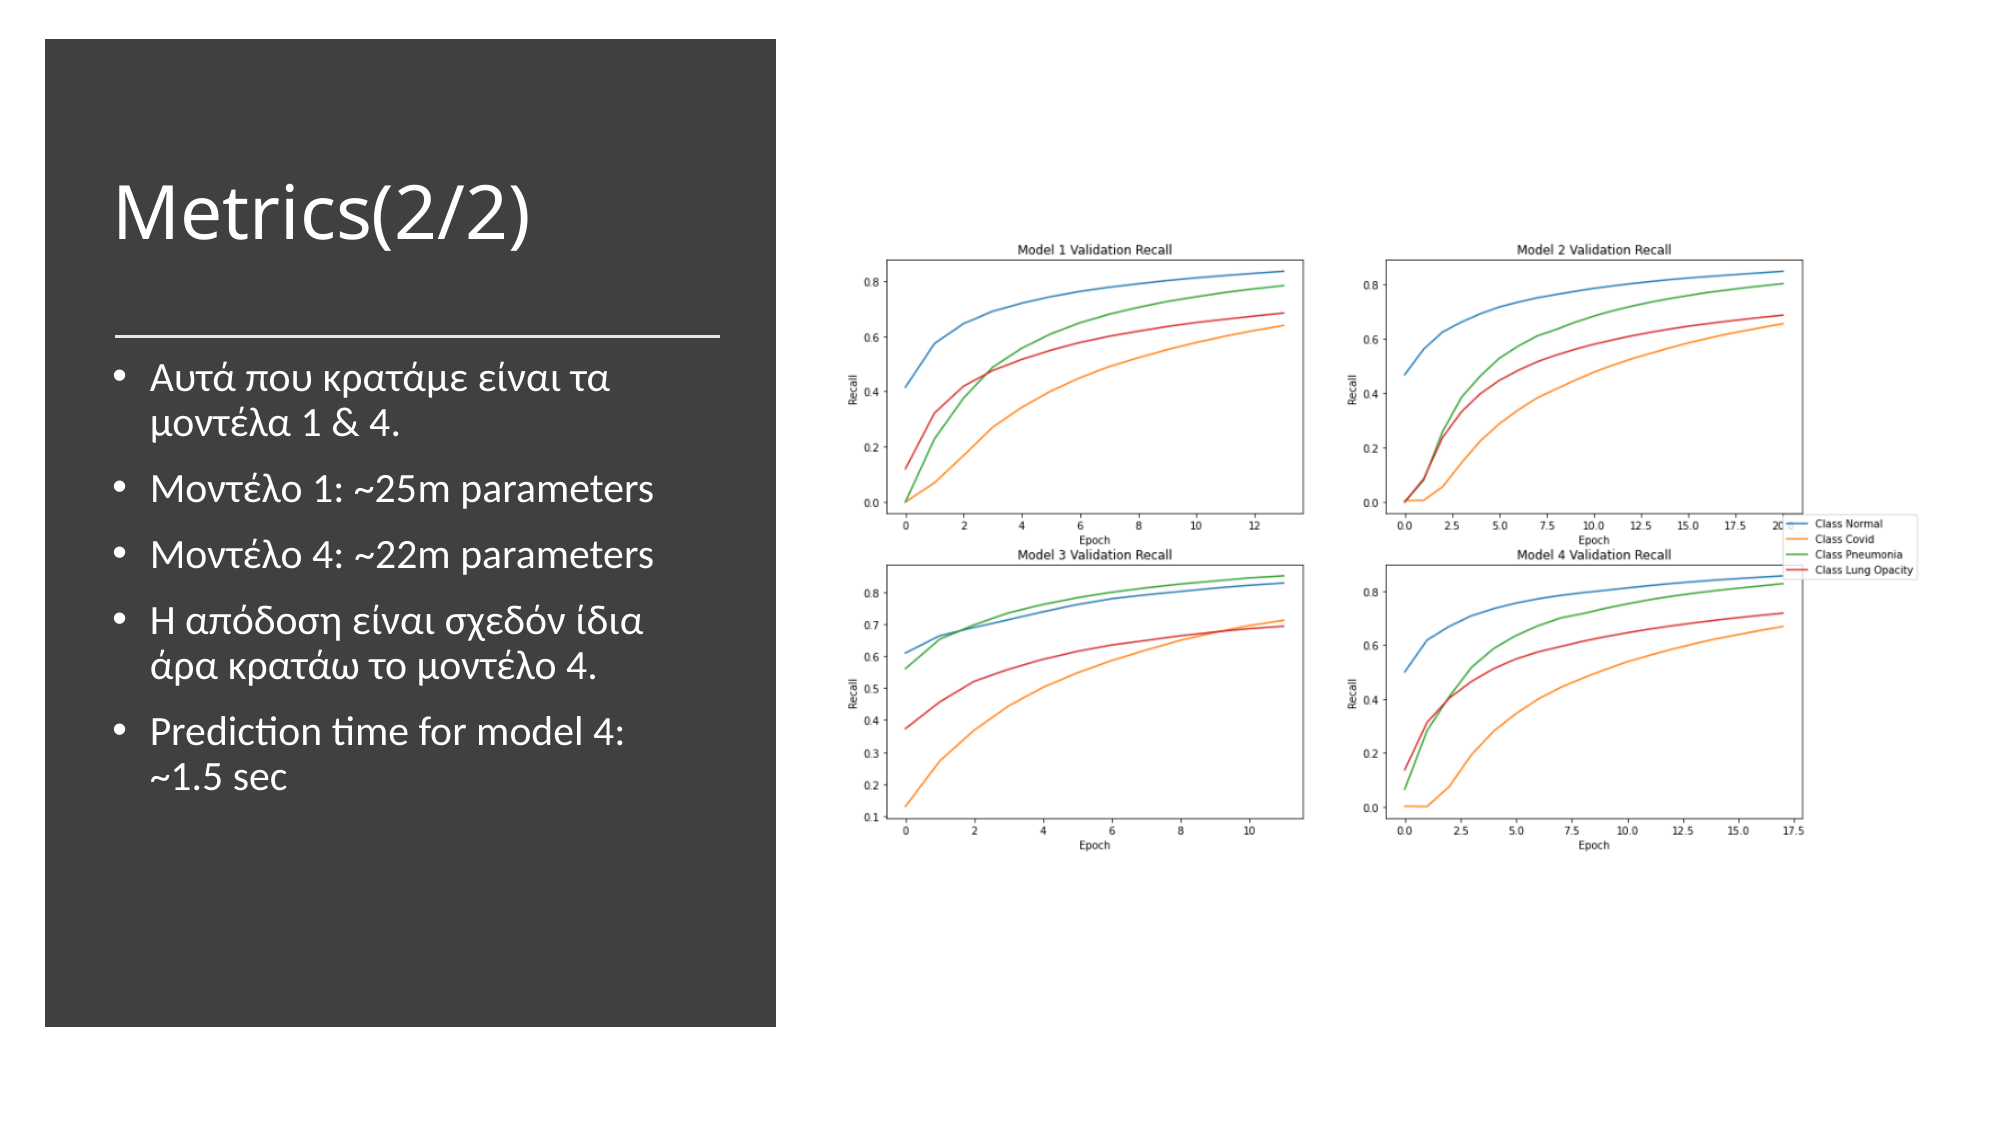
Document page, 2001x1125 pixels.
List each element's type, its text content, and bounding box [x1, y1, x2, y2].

picture [838, 237, 1921, 863]
text_box [104, 303, 838, 395]
title Metrics(2/2) [97, 105, 725, 326]
text_box [54, 49, 767, 1018]
list Αυτά που κρατάμε είναι τα μοντέλα 1 & 4. Μοντέλο 1: ~25m parameters Μοντέλο 4: ~22m parameters Η απόδοση είναι σχεδόν ίδια άρα κρατάω το μοντέλο 4. Prediction time for model 4: ~1.5 sec [97, 348, 725, 967]
